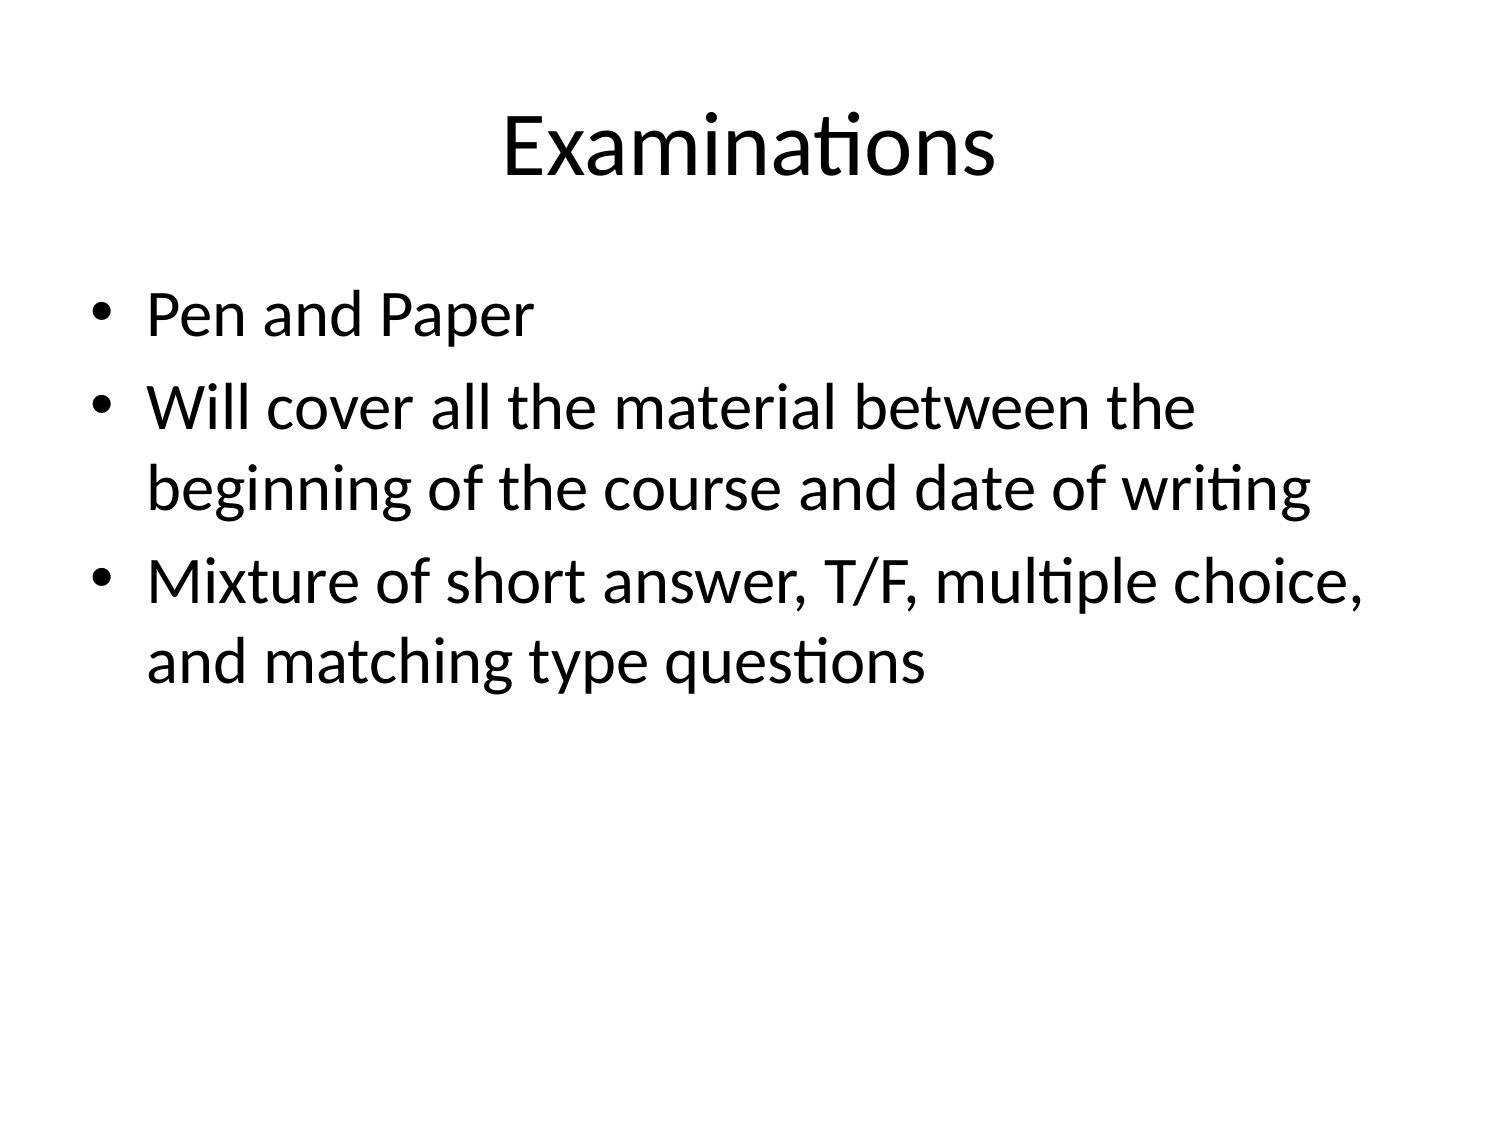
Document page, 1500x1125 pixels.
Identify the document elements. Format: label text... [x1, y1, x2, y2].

list Pen and Paper Will cover all the material between the beginning of the course and date of writing Mixture of short answer, T/F, multiple choice, and matching type questions [75, 262, 1425, 1005]
title Examinations [75, 45, 1425, 233]
